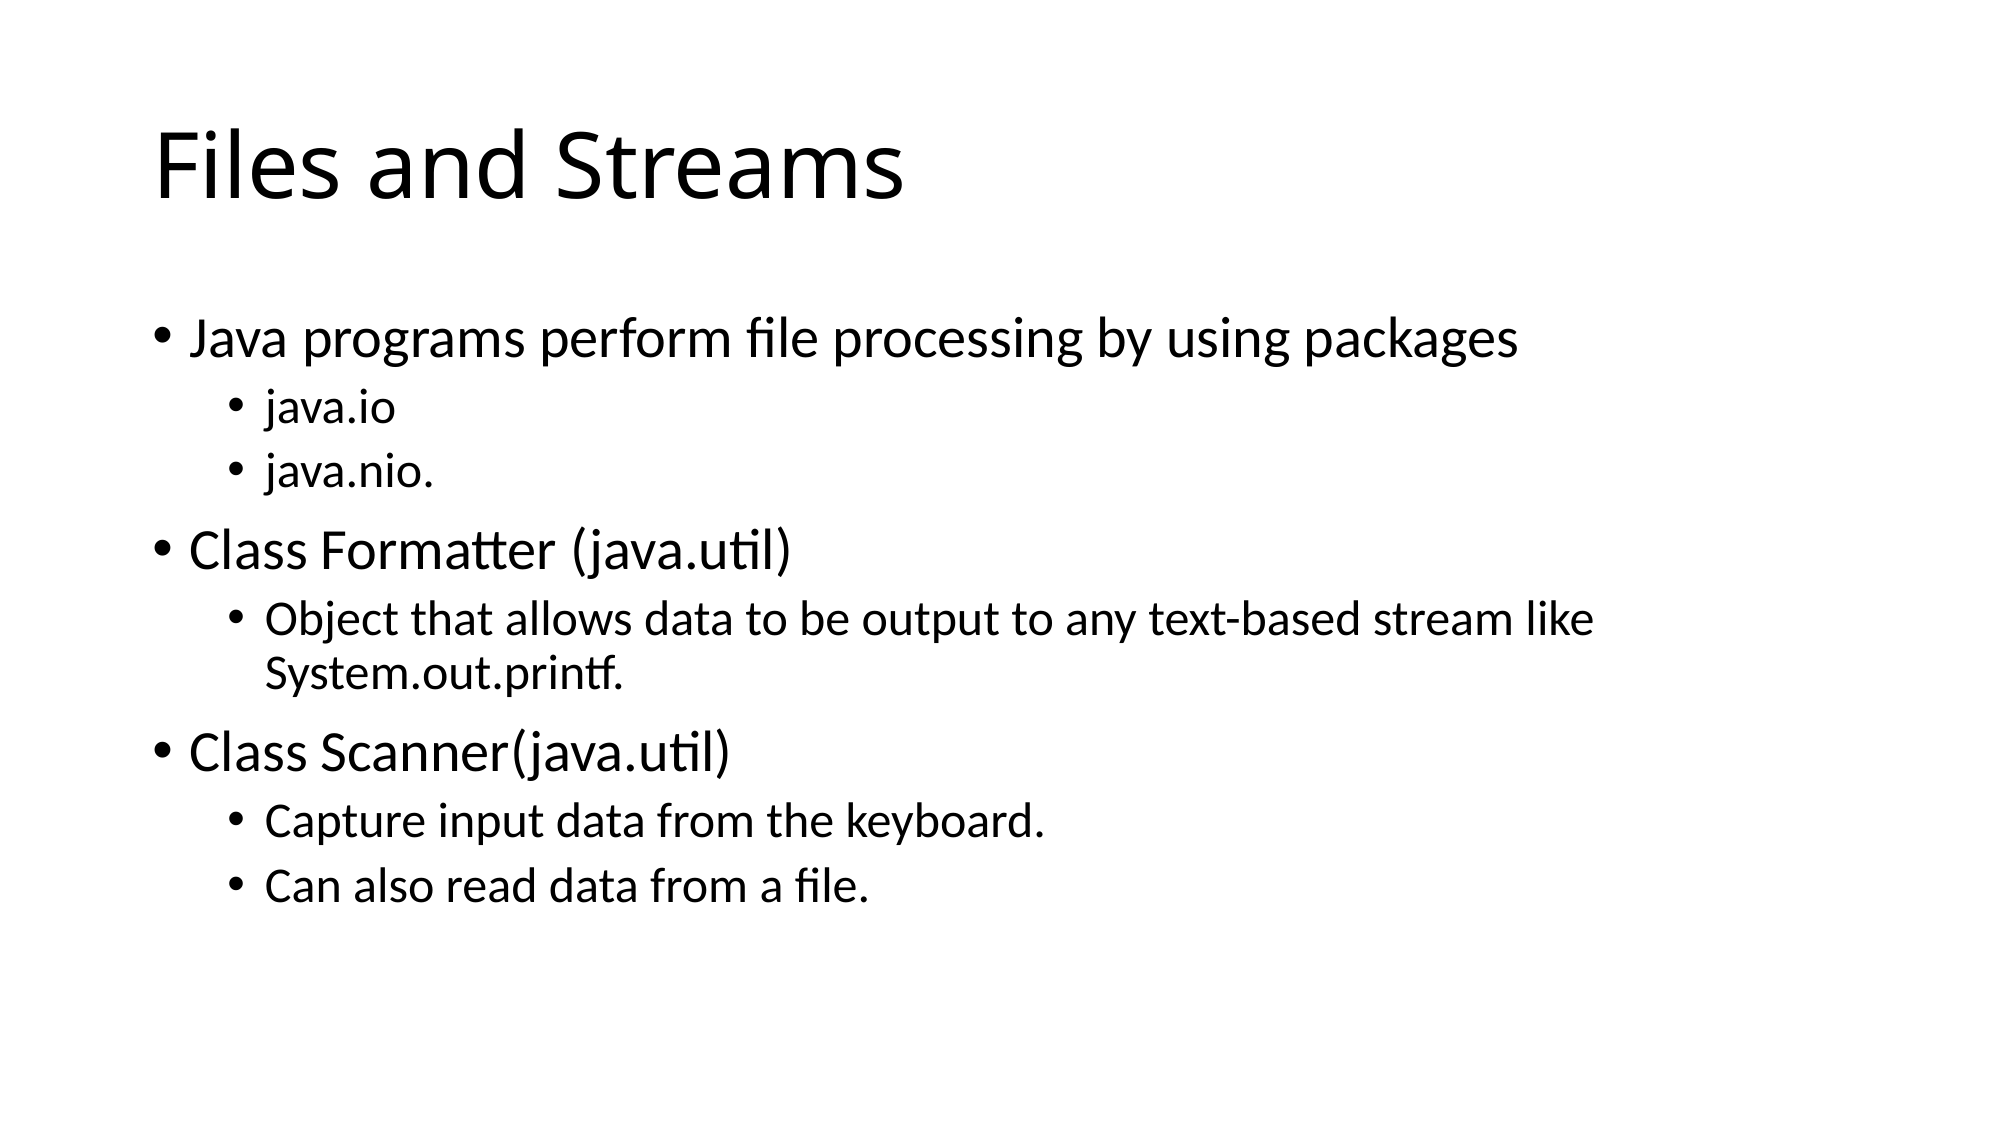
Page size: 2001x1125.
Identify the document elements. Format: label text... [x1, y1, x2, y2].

title Files and Streams [137, 59, 1863, 278]
list Java programs perform file processing by using packages java.io java.nio. Class Formatter (java.util) Object that allows data to be output to any text-based stream like System.out.printf. Class Scanner(java.util) Capture input data from the keyboard. Can also read data from a file. [137, 299, 1863, 1014]
